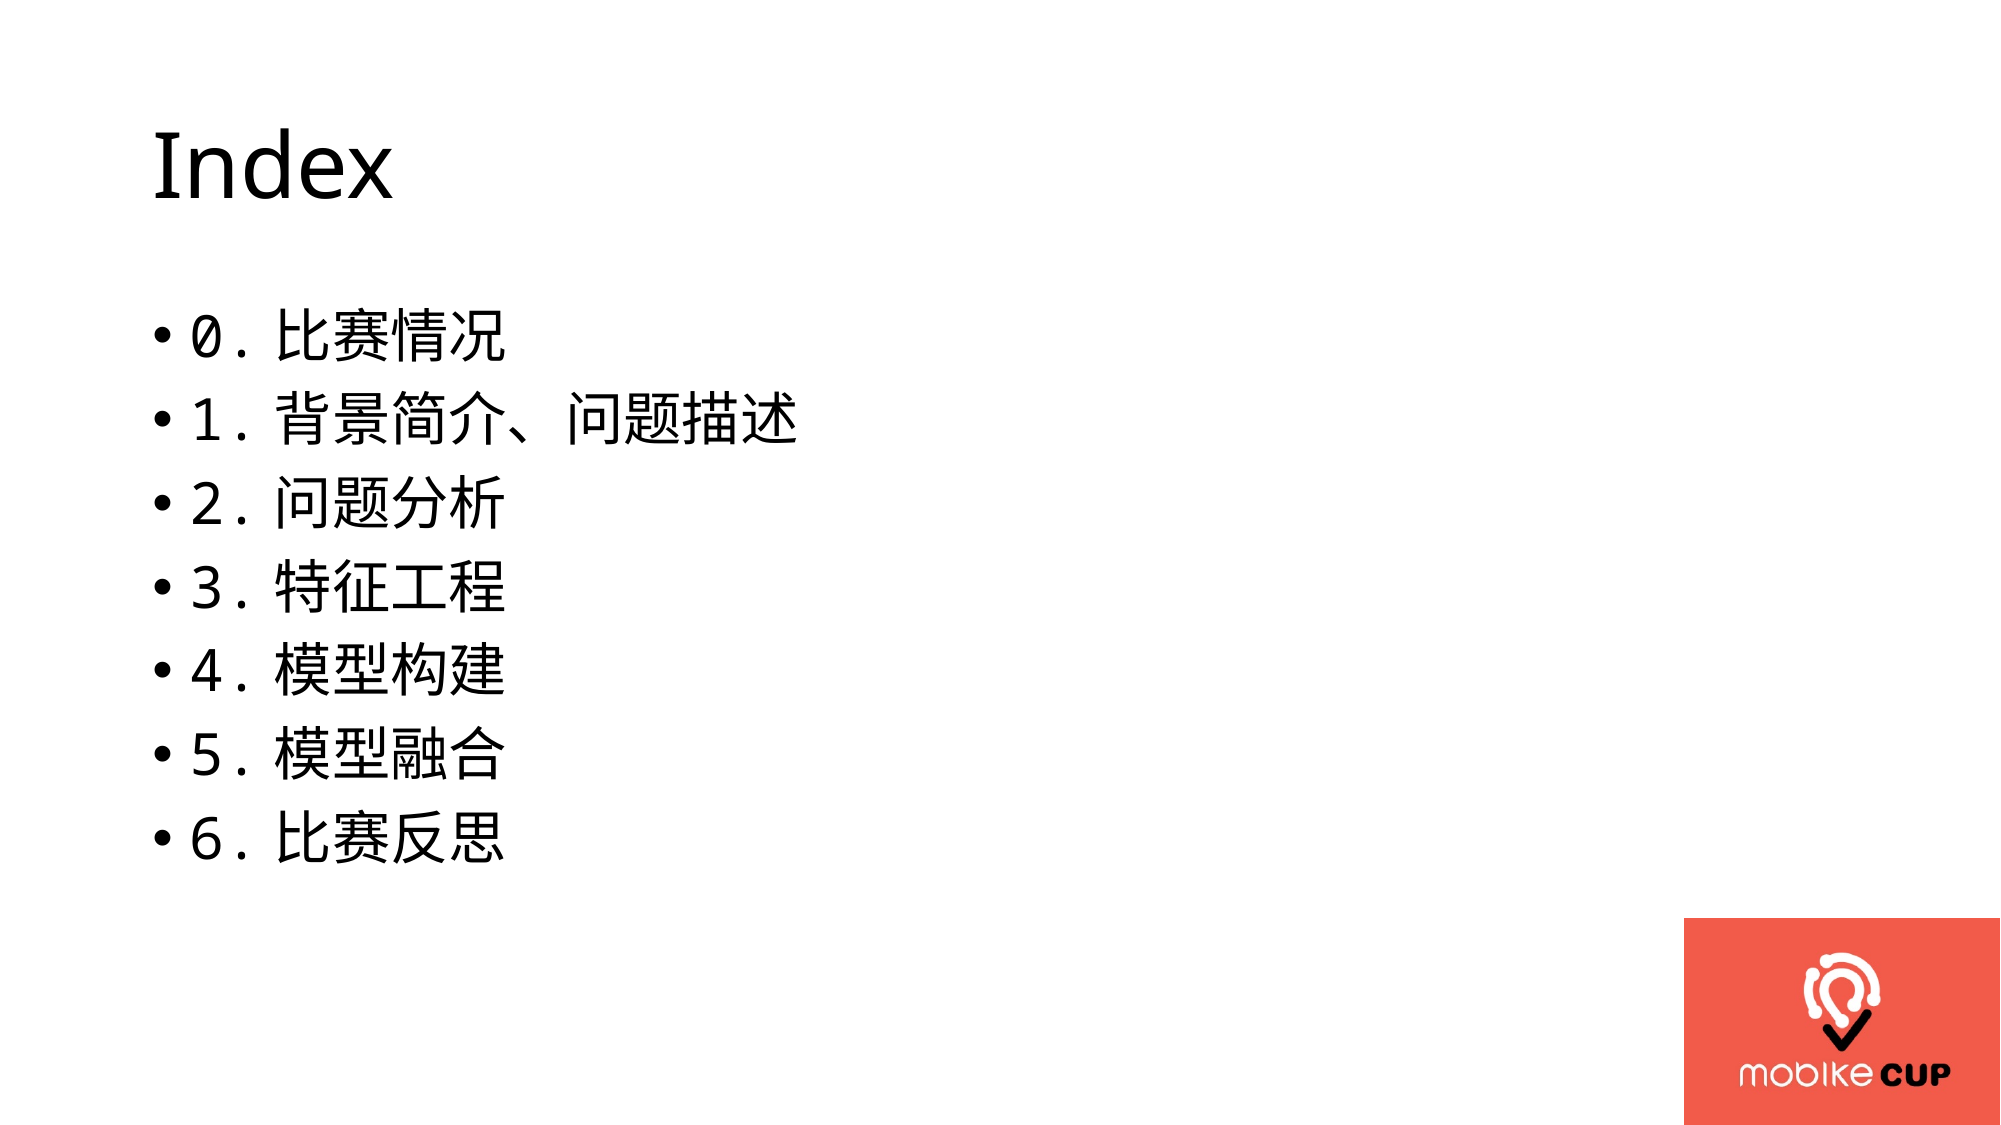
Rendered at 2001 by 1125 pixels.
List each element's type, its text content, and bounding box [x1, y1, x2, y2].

picture [1684, 918, 2000, 1125]
list 0.比赛情况 1.背景简介、问题描述 2.问题分析 3.特征工程 4.模型构建 5.模型融合 6.比赛反思 [137, 299, 1863, 1014]
title Index [137, 59, 1863, 278]
